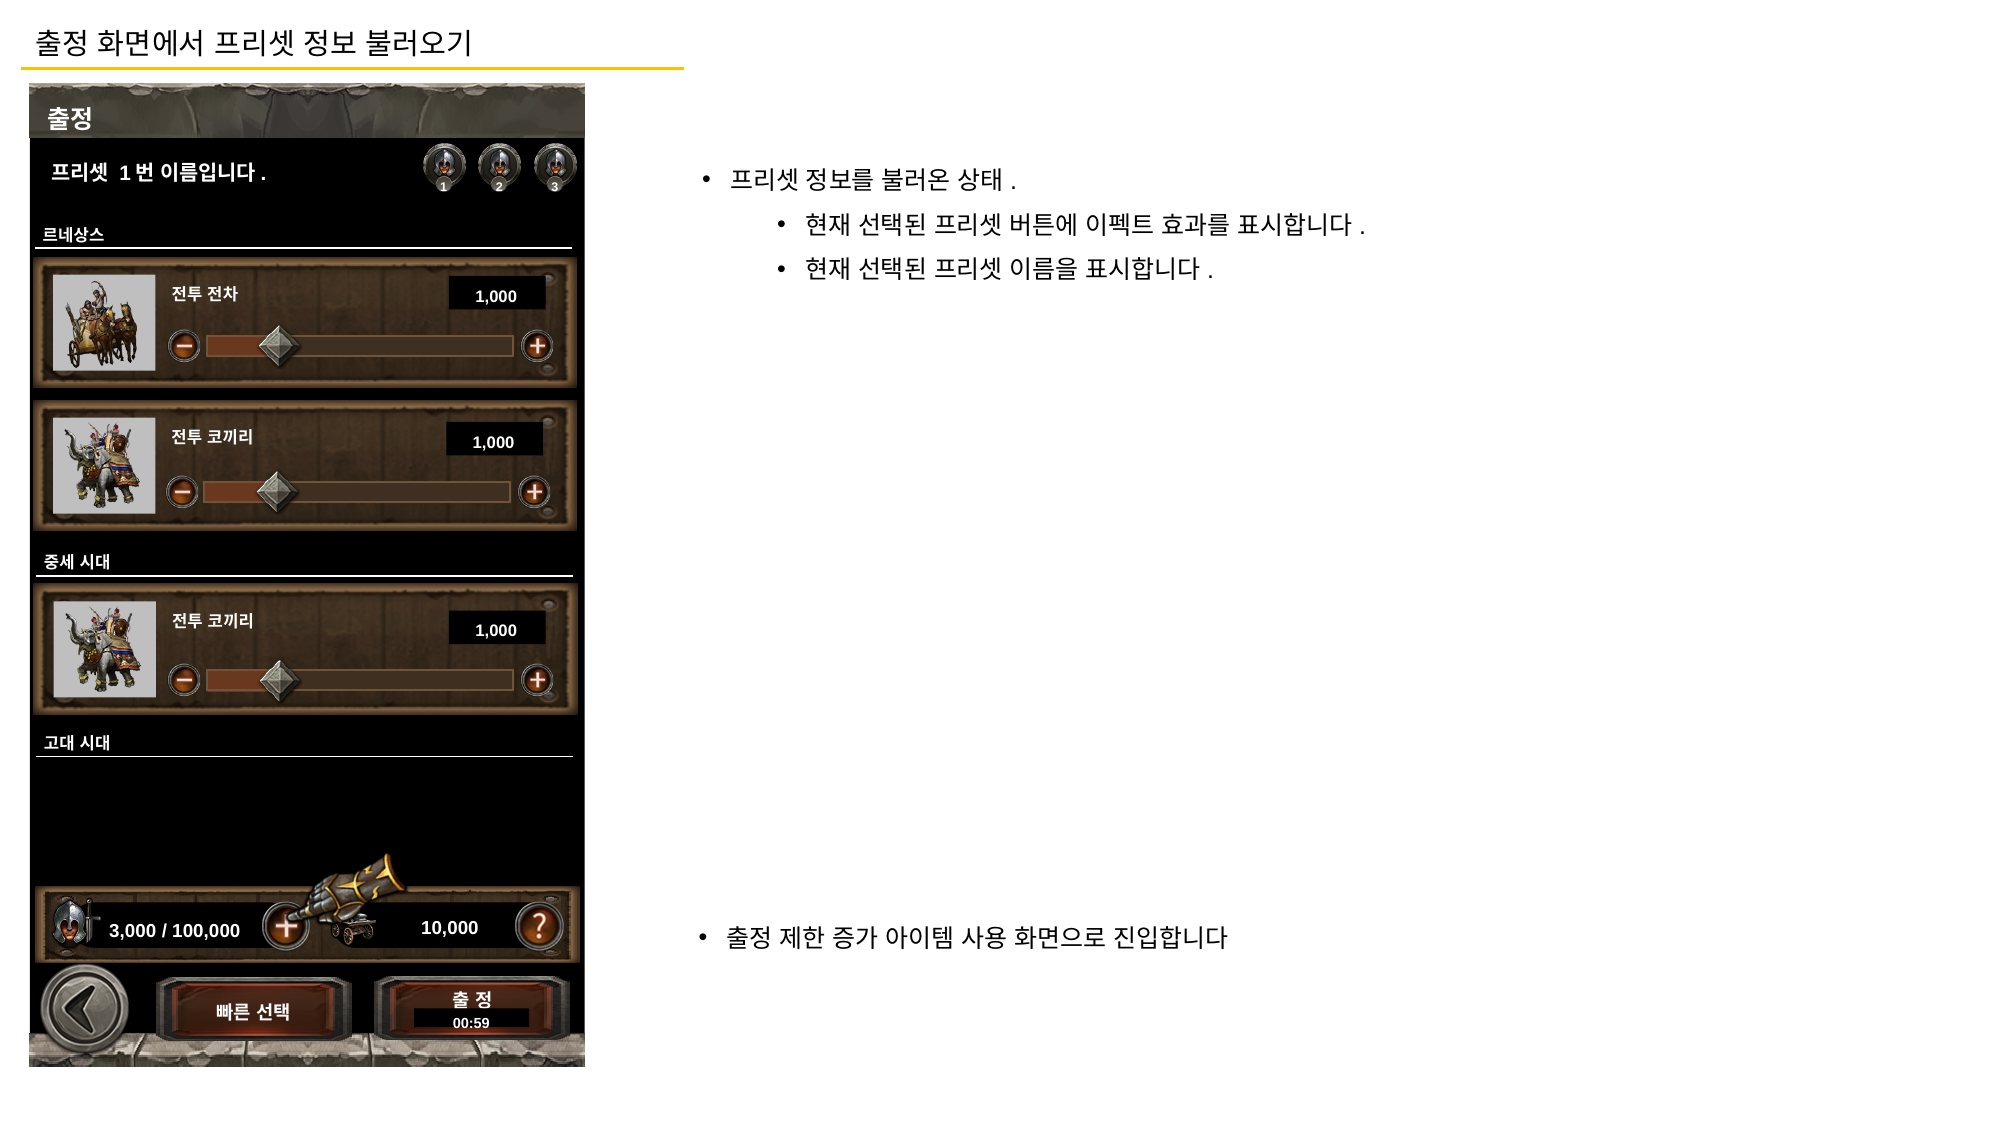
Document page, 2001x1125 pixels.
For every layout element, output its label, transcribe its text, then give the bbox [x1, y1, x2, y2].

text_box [476, 141, 524, 200]
text_box 고대 시대 [28, 716, 133, 761]
picture [33, 583, 578, 715]
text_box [29, 1033, 585, 1068]
picture [373, 976, 571, 1040]
text_box 프리셋 1번 이름입니다. [36, 146, 289, 193]
picture [32, 400, 578, 532]
picture [155, 977, 352, 1041]
picture [35, 827, 580, 1058]
text_box 출정 화면에서 프리셋 정보 불러오기 [20, 18, 534, 67]
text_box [531, 141, 579, 200]
text_box 출정 제한 증가 아이템 사용 화면으로 진입합니다 [683, 899, 1301, 961]
text_box 프리셋 정보를 불러온 상태. 현재 선택된 프리셋 버튼에 이펙트 효과를 표시합니다. 현재 선택된 프리셋 이름을 표시합니다. [687, 141, 1436, 294]
text_box [29, 145, 585, 1033]
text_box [29, 83, 585, 139]
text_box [420, 141, 468, 200]
text_box 중세 시대 [28, 535, 133, 581]
text_box 르네상스 [27, 206, 126, 249]
picture [32, 257, 578, 389]
